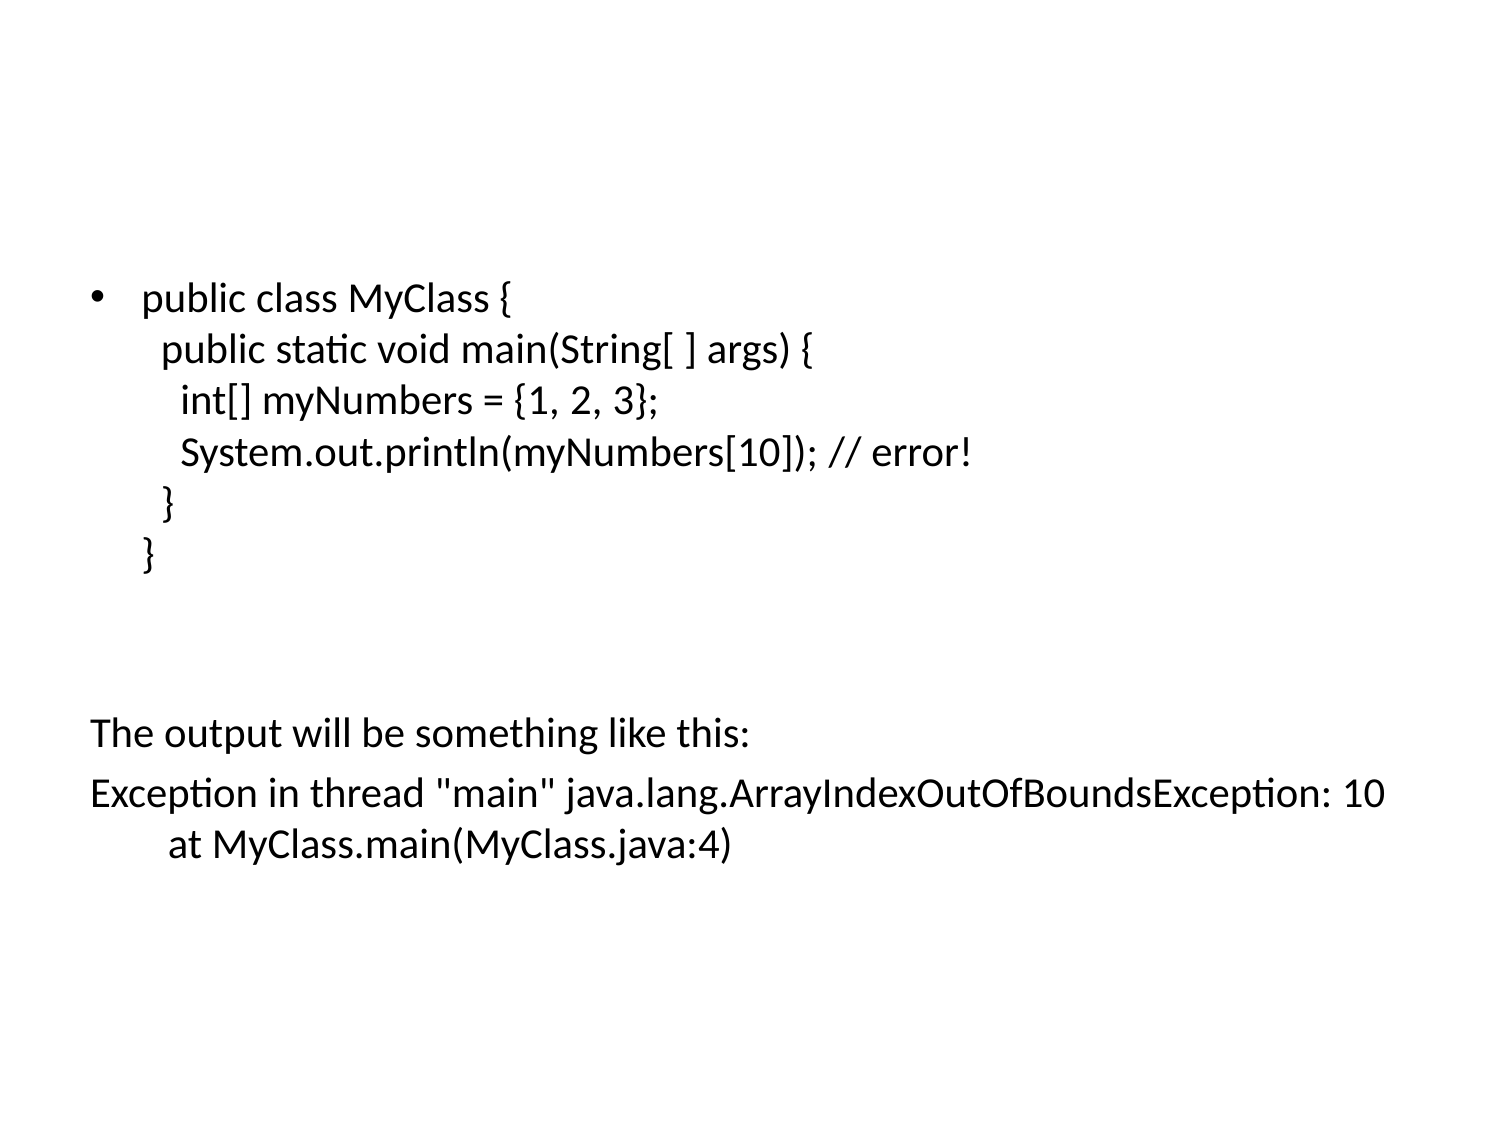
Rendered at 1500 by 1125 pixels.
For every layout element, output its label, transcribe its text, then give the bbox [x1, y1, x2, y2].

list public class MyClass { public static void main(String[ ] args) { int[] myNumbers = {1, 2, 3}; System.out.println(myNumbers[10]); // error! } } The output will be something like this: Exception in thread "main" java.lang.ArrayIndexOutOfBoundsException: 10 at MyClass.main(MyClass.java:4) [75, 262, 1425, 1005]
